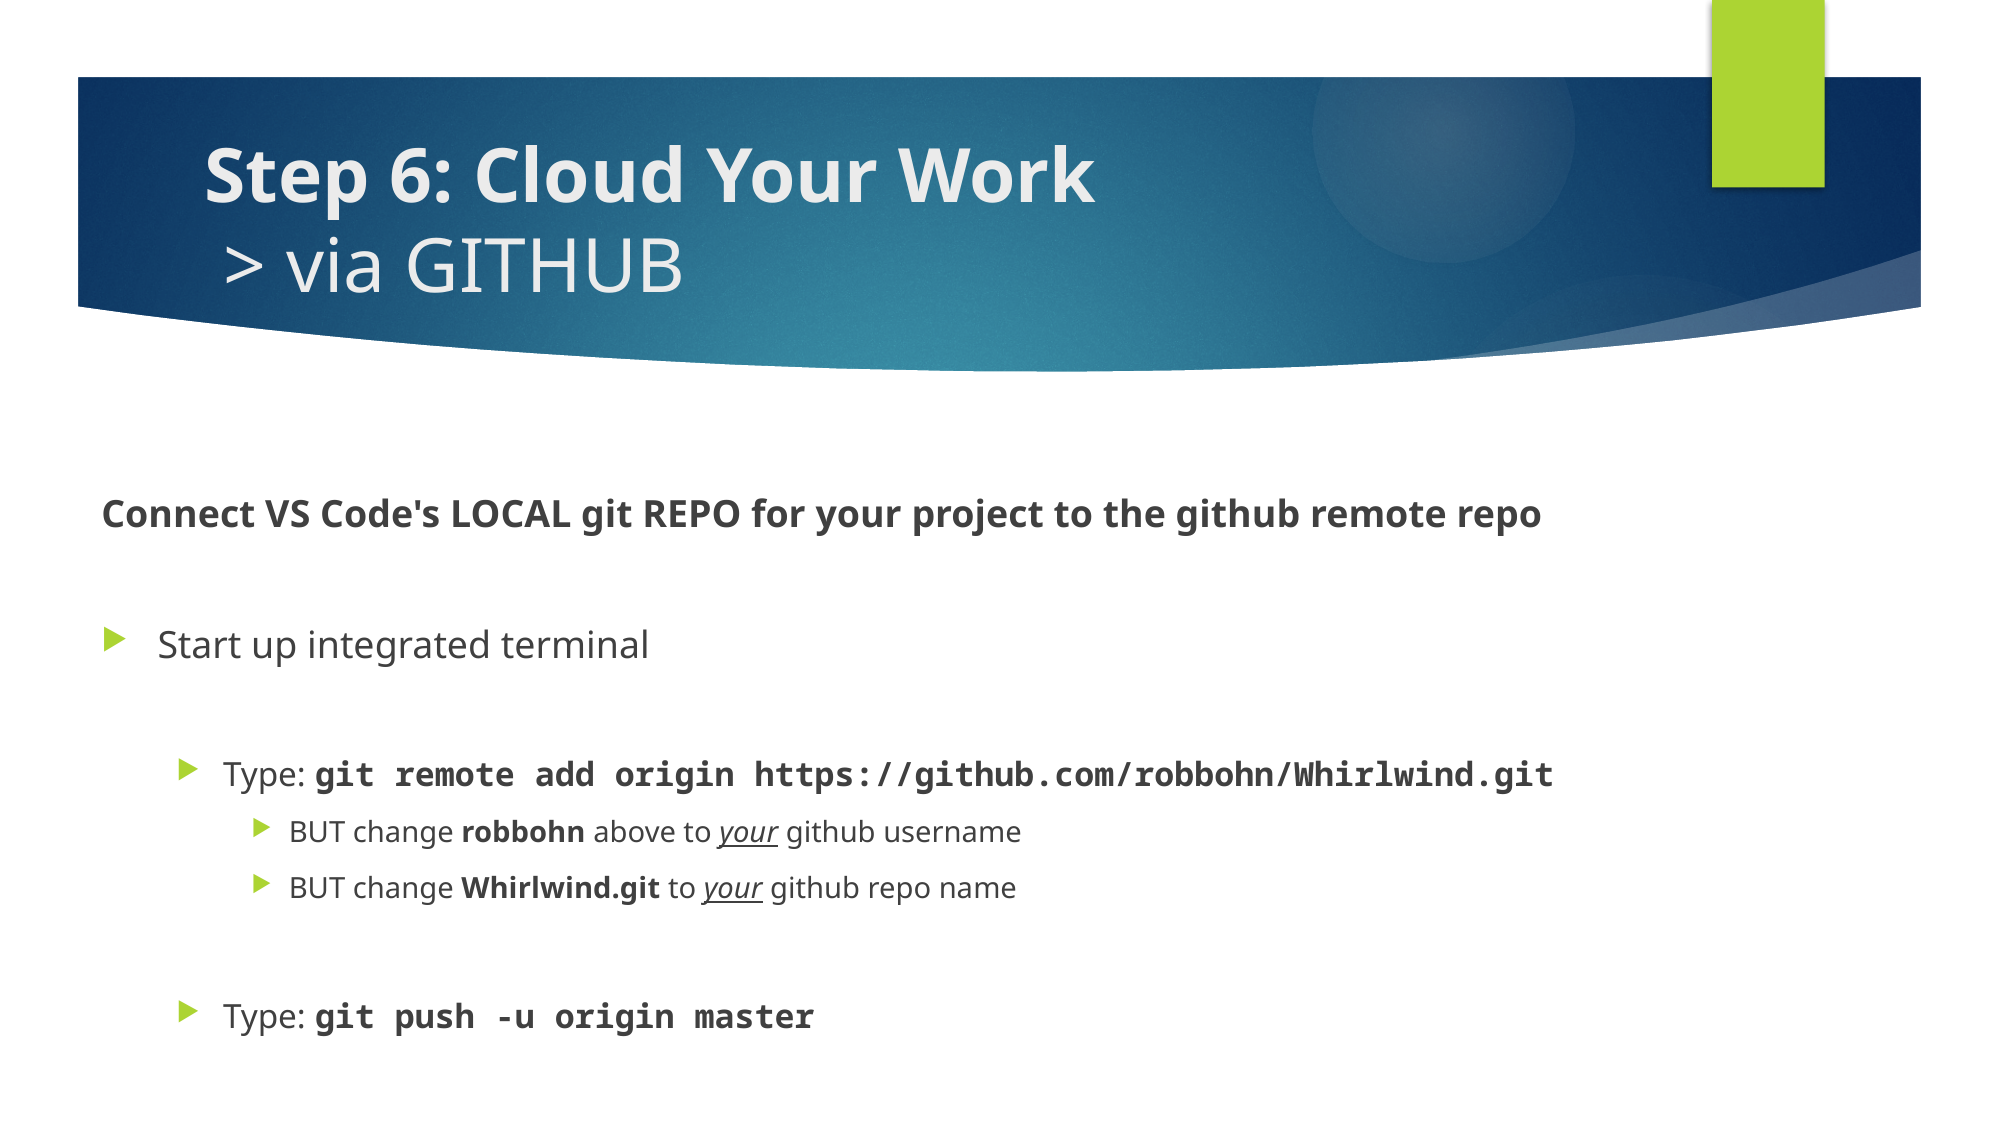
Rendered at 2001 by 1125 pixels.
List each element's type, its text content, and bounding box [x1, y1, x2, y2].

list Connect VS Code's LOCAL git REPO for your project to the github remote repo Start up integrated terminal Type: git remote add origin https://github.com/robbohn/Whirlwind.git BUT change robbohn above to your github username BUT change Whirlwind.git to your github repo name Type: git push -u origin master [86, 416, 1926, 1107]
title Step 6: Cloud Your Work > via GITHUB [189, 159, 1627, 276]
